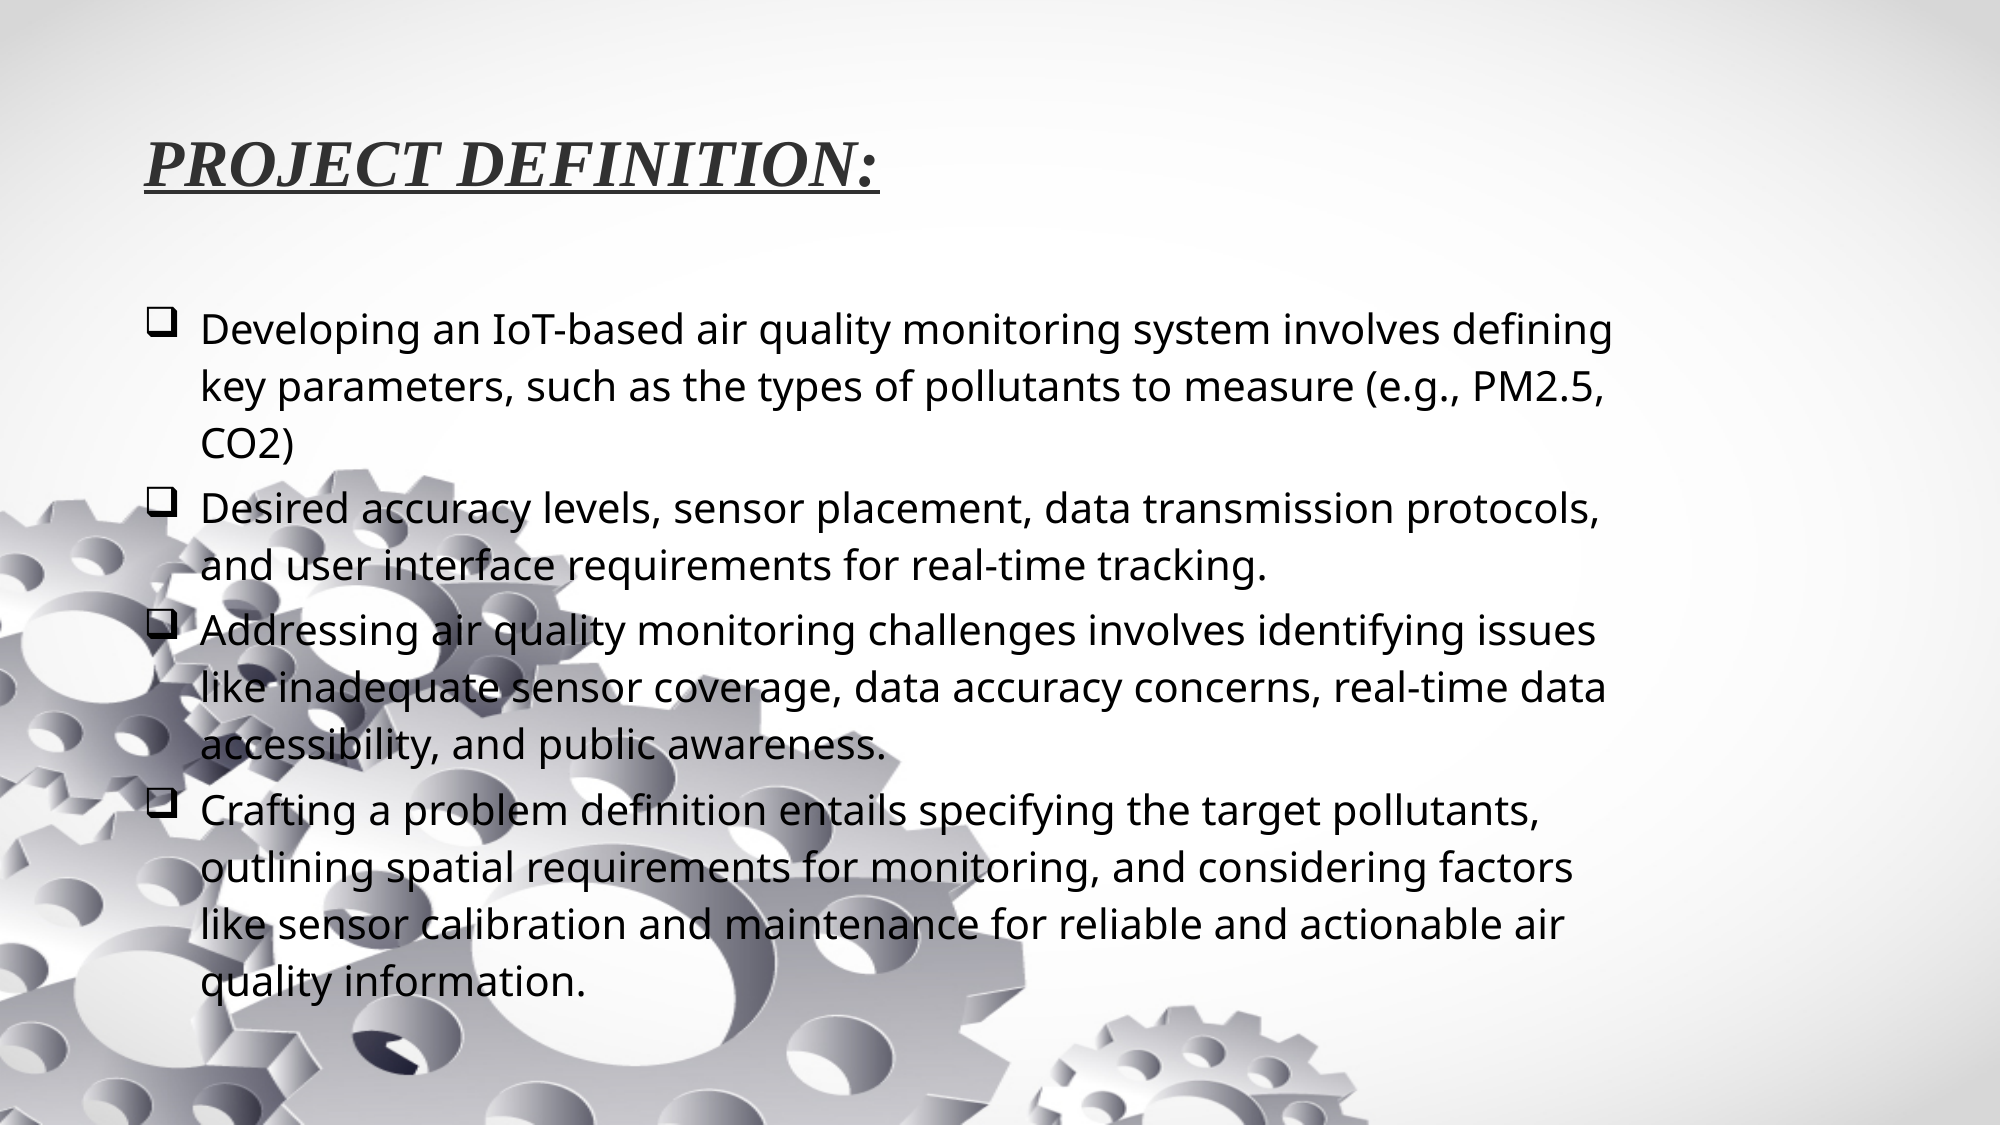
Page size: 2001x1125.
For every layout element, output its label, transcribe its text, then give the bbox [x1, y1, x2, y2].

picture [0, 0, 2000, 1125]
subtitle Developing an IoT-based air quality monitoring system involves defining key parameters, such as the types of pollutants to measure (e.g., PM2.5, CO2) Desired accuracy levels, sensor placement, data transmission protocols, and user interface requirements for real-time tracking. Addressing air quality monitoring challenges involves identifying issues like inadequate sensor coverage, data accuracy concerns, real-time data accessibility, and public awareness. Crafting a problem definition entails specifying the target pollutants, outlining spatial requirements for monitoring, and considering factors like sensor calibration and maintenance for reliable and actionable air quality information. [128, 291, 1658, 1070]
title PROJECT DEFINITION: [128, 117, 1840, 211]
